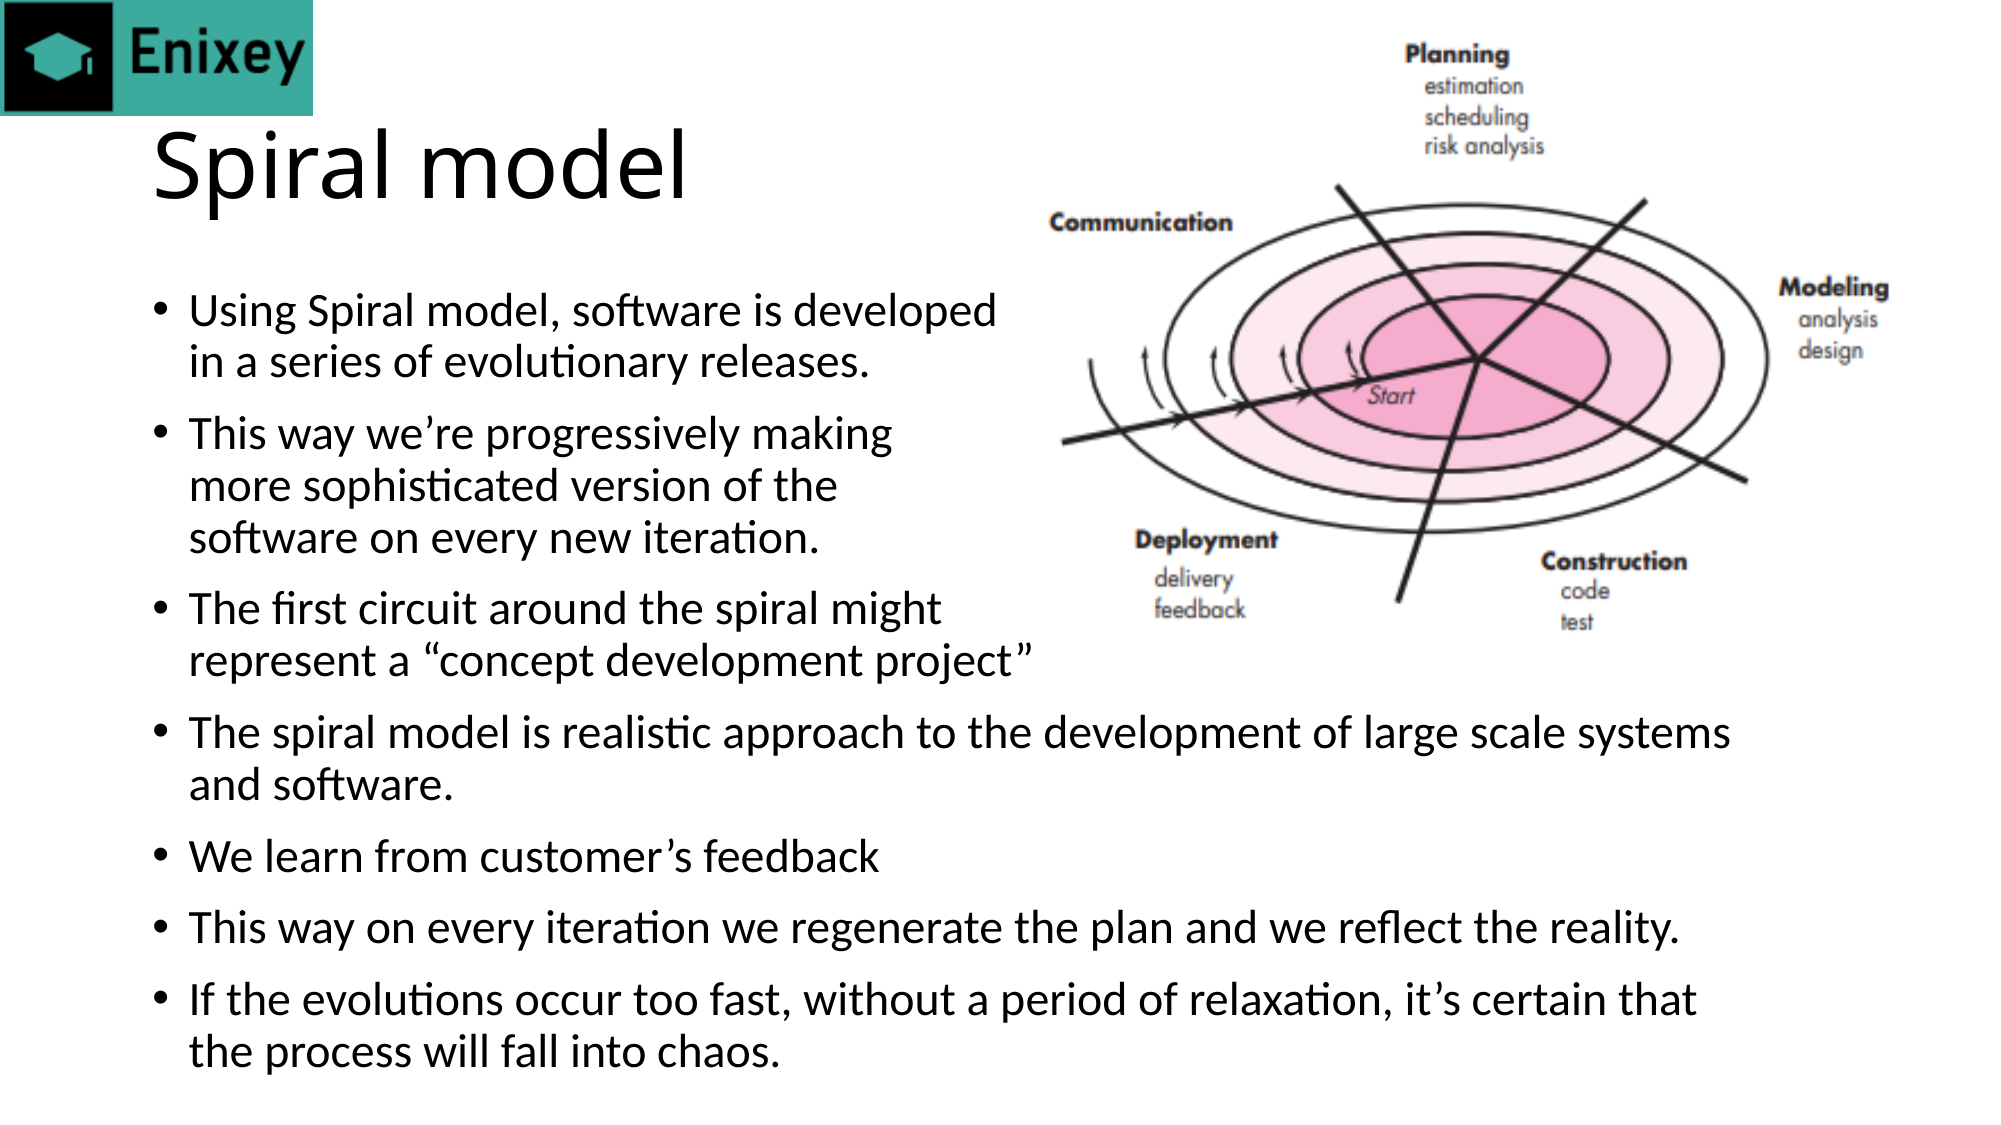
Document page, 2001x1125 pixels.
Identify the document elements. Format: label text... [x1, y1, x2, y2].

list Using Spiral model, software is developed in a series of evolutionary releases. This way we’re progressively making more sophisticated version of the software on every new iteration. The first circuit around the spiral might represent a “concept development project” The spiral model is realistic approach to the development of large scale systems and software. We learn from customer’s feedback This way on every iteration we regenerate the plan and we reflect the reality. If the evolutions occur too fast, without a period of relaxation, it’s certain that the process will fall into chaos. [137, 277, 1787, 1087]
picture [0, 0, 313, 116]
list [1038, 32, 1905, 645]
title Spiral model [137, 59, 1038, 277]
